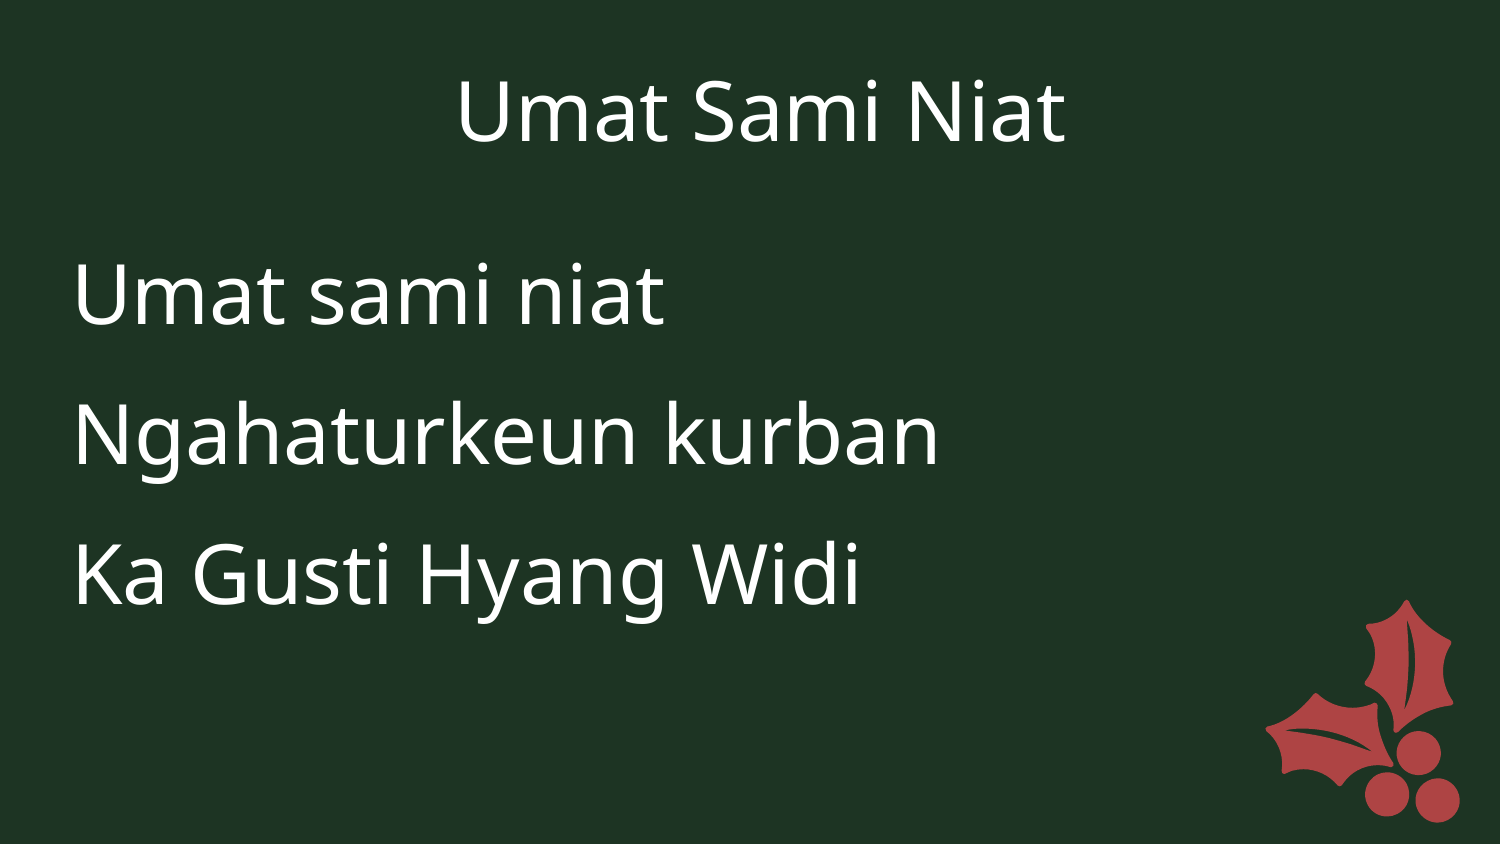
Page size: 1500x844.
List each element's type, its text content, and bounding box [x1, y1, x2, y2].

text_box Umat sami niat Ngahaturkeun kurban Ka Gusti Hyang Widi [31, 211, 1491, 713]
text_box Umat Sami Niat [219, 45, 1303, 171]
